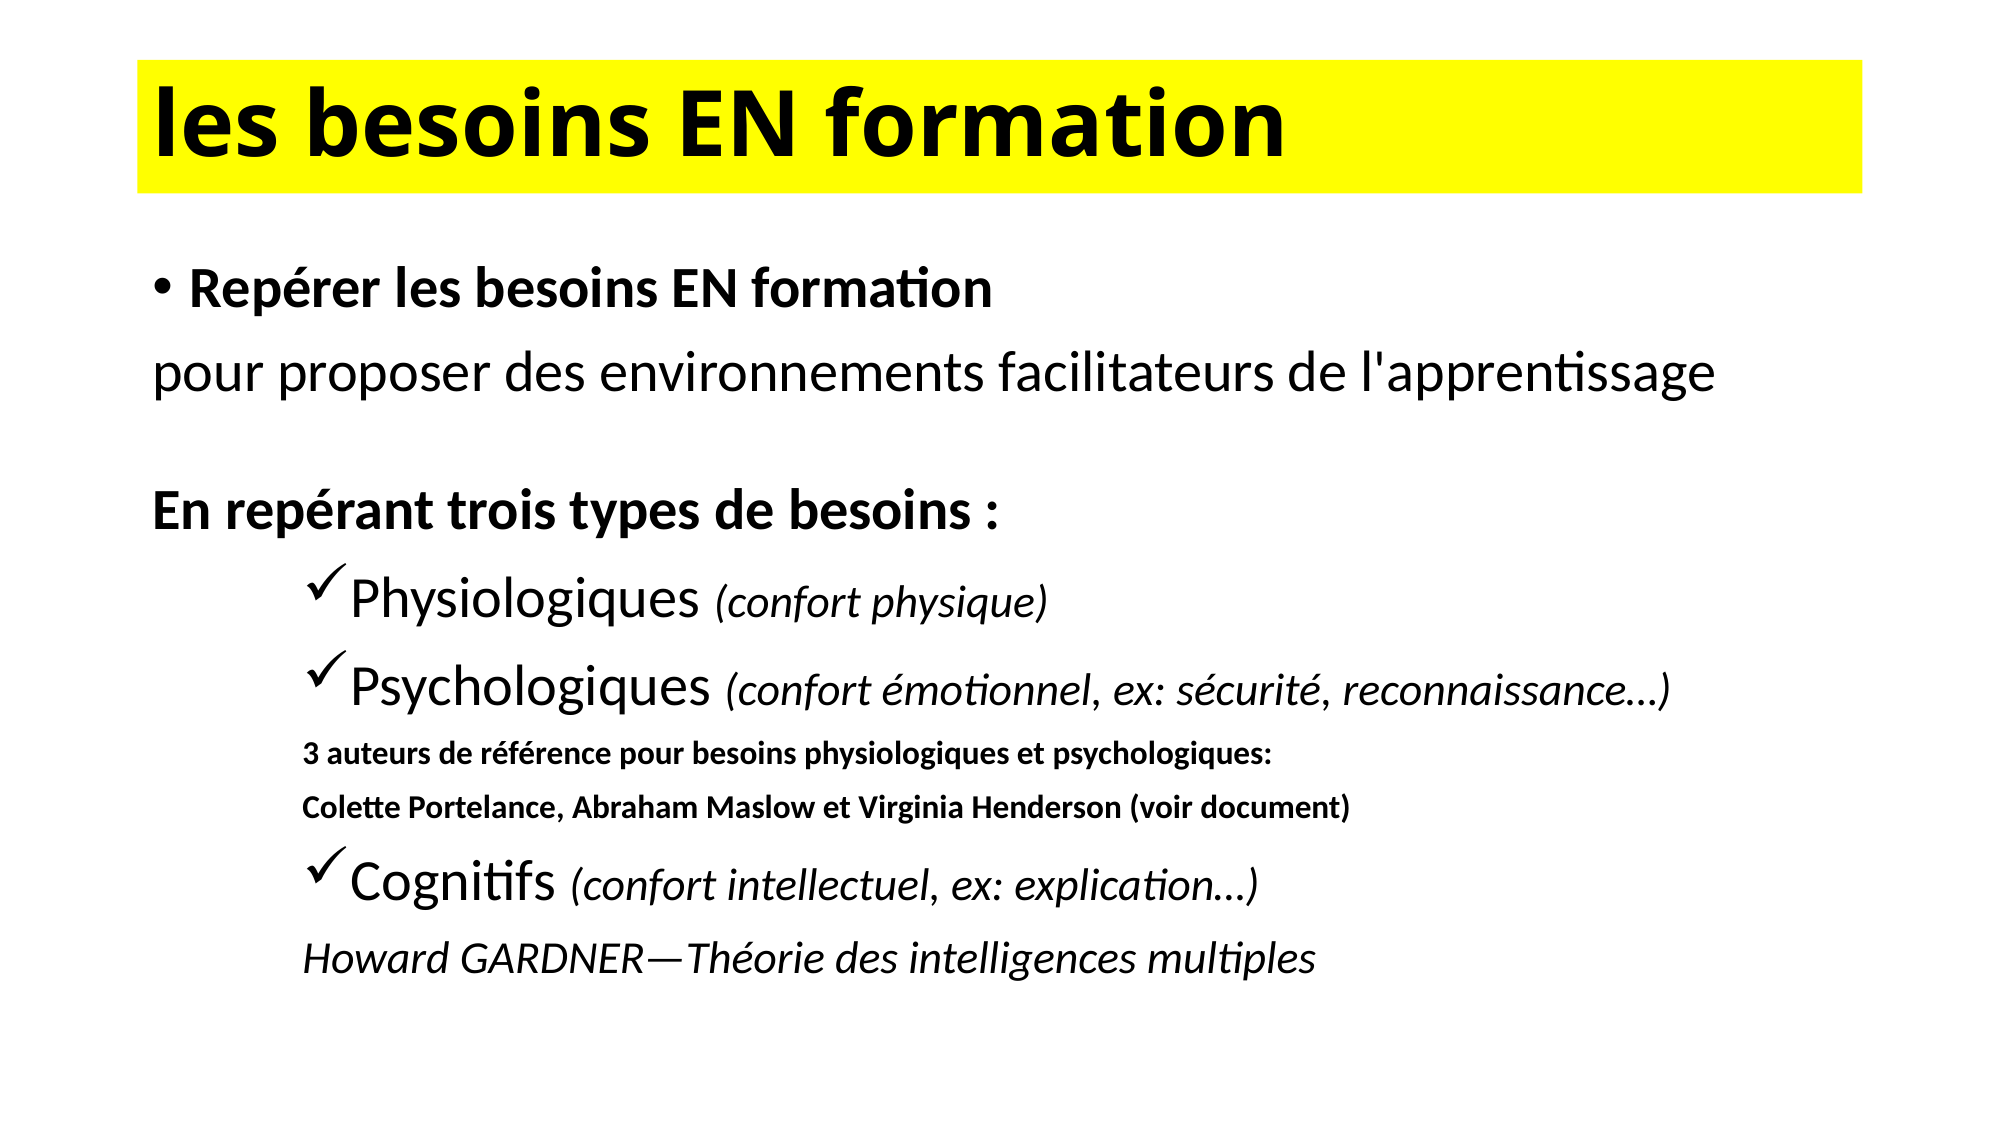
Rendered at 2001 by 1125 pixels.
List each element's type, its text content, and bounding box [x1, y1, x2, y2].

title les besoins EN formation [137, 59, 1863, 194]
list Repérer les besoins EN formation pour proposer des environnements facilitateurs de l'apprentissage En repérant trois types de besoins : Physiologiques (confort physique) Psychologiques (confort émotionnel, ex: sécurité, reconnaissance…) 3 auteurs de référence pour besoins physiologiques et psychologiques: Colette Portelance, Abraham Maslow et Virginia Henderson (voir document) Cognitifs (confort intellectuel, ex: explication…) Howard GARDNER—Théorie des intelligences multiples [137, 249, 1863, 1014]
